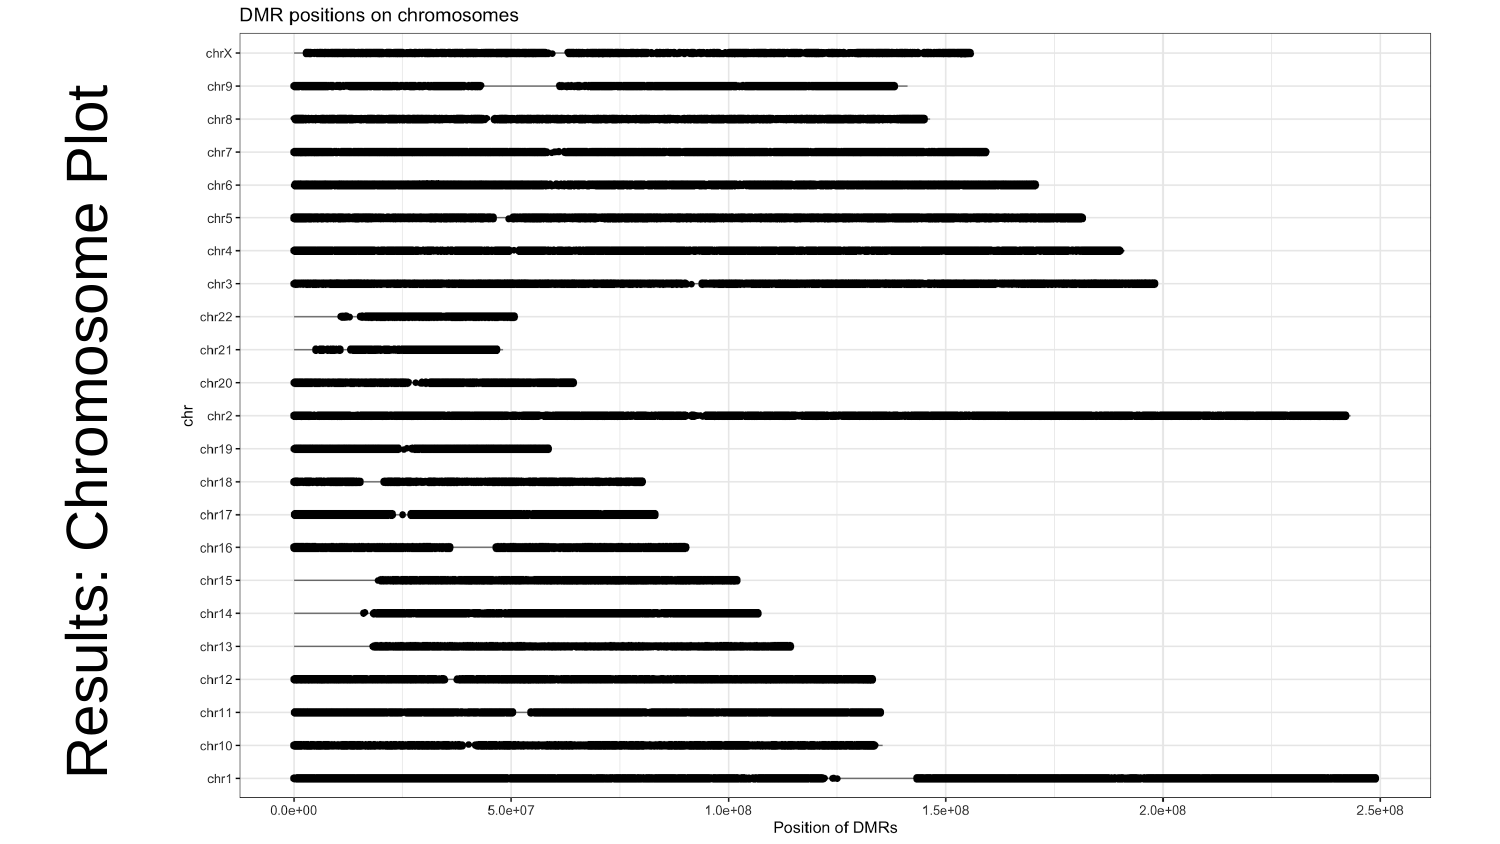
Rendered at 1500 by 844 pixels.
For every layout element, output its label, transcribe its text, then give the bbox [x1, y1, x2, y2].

title Results: Chromosome Plot [34, 49, 129, 795]
picture [172, 0, 1440, 844]
